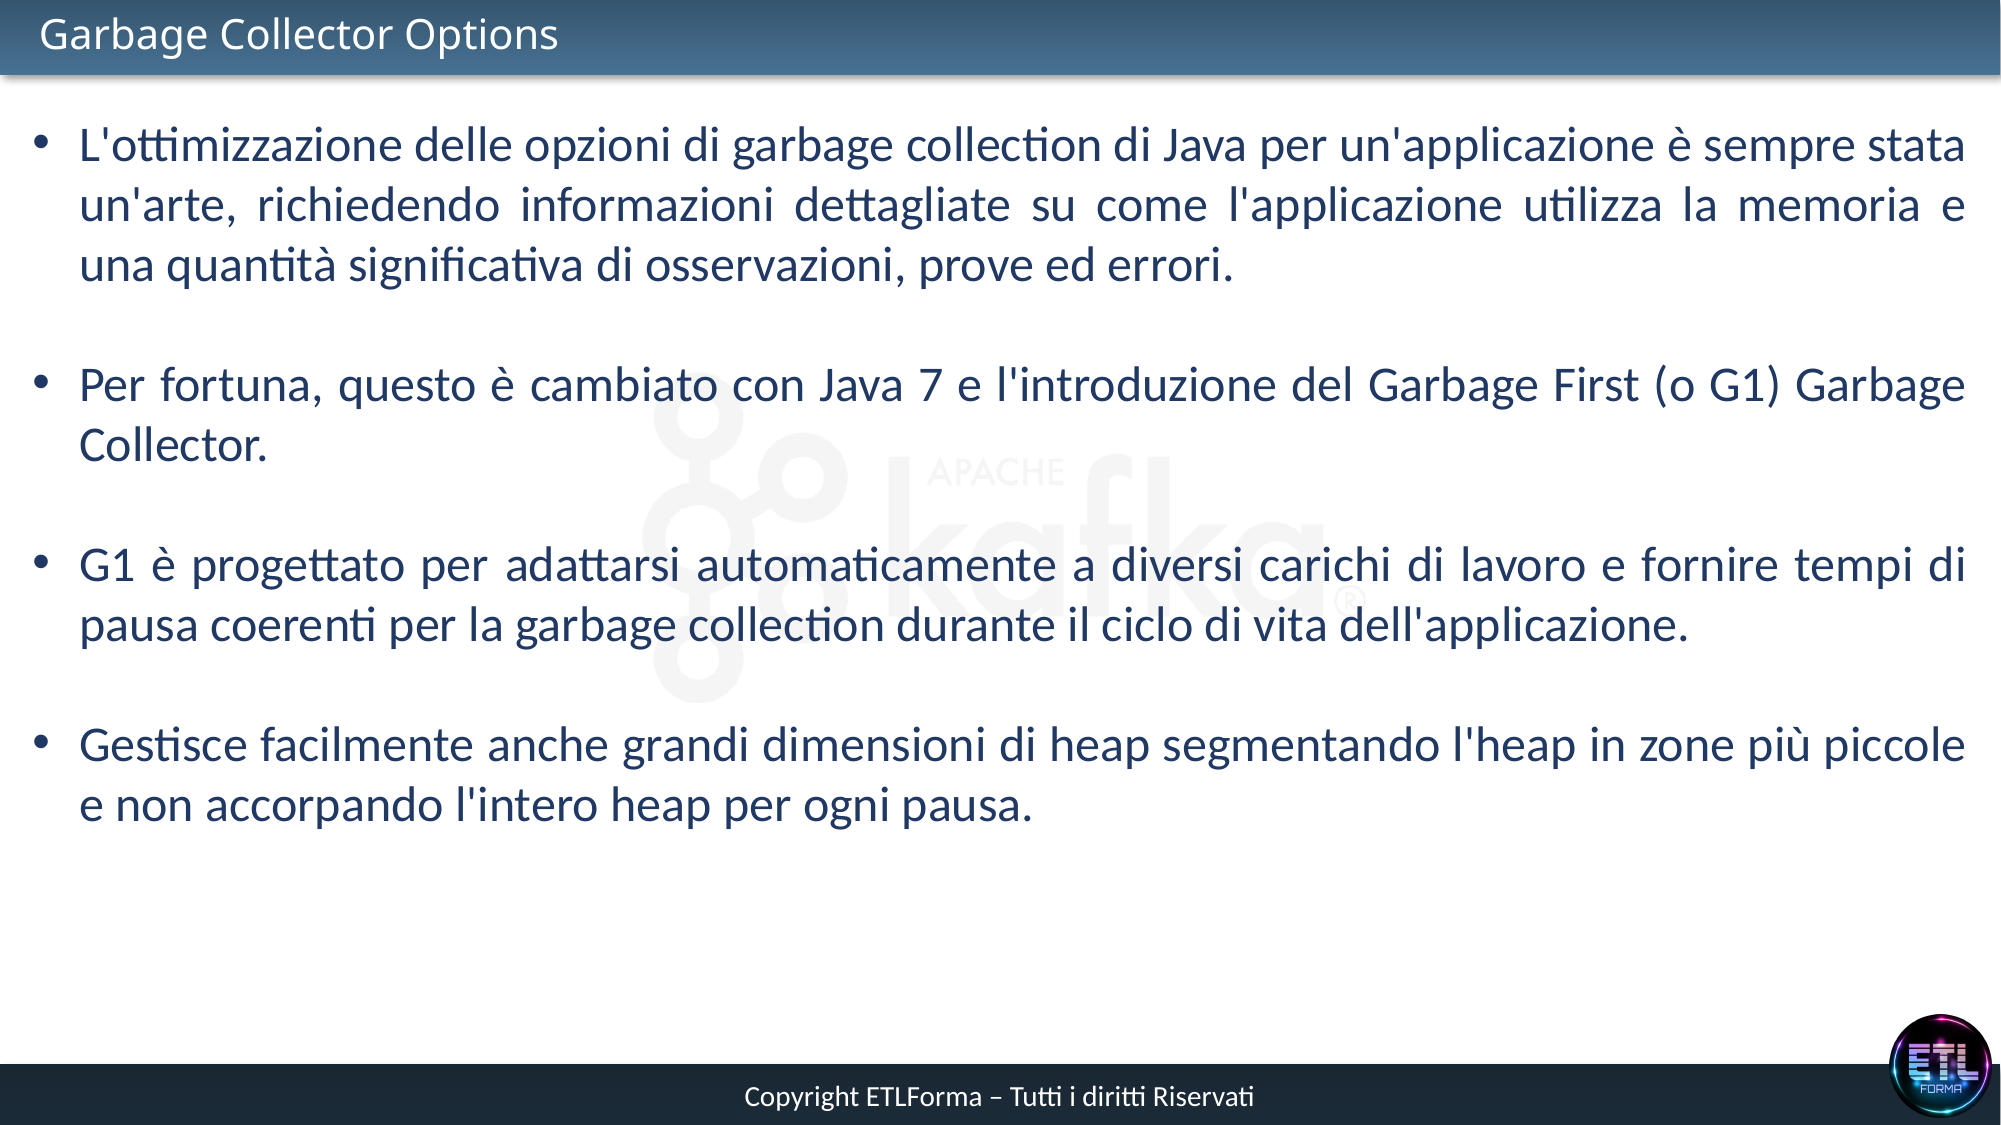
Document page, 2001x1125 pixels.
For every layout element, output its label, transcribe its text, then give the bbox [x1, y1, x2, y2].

text_box L'ottimizzazione delle opzioni di garbage collection di Java per un'applicazione è sempre stata un'arte, richiedendo informazioni dettagliate su come l'applicazione utilizza la memoria e una quantità significativa di osservazioni, prove ed errori. Per fortuna, questo è cambiato con Java 7 e l'introduzione del Garbage First (o G1) Garbage Collector. G1 è progettato per adattarsi automaticamente a diversi carichi di lavoro e fornire tempi di pausa coerenti per la garbage collection durante il ciclo di vita dell'applicazione. Gestisce facilmente anche grandi dimensioni di heap segmentando l'heap in zone più piccole e non accorpando l'intero heap per ogni pausa. [17, 103, 1983, 1021]
title Garbage Collector Options [24, 10, 1984, 63]
picture [1889, 1014, 1992, 1118]
